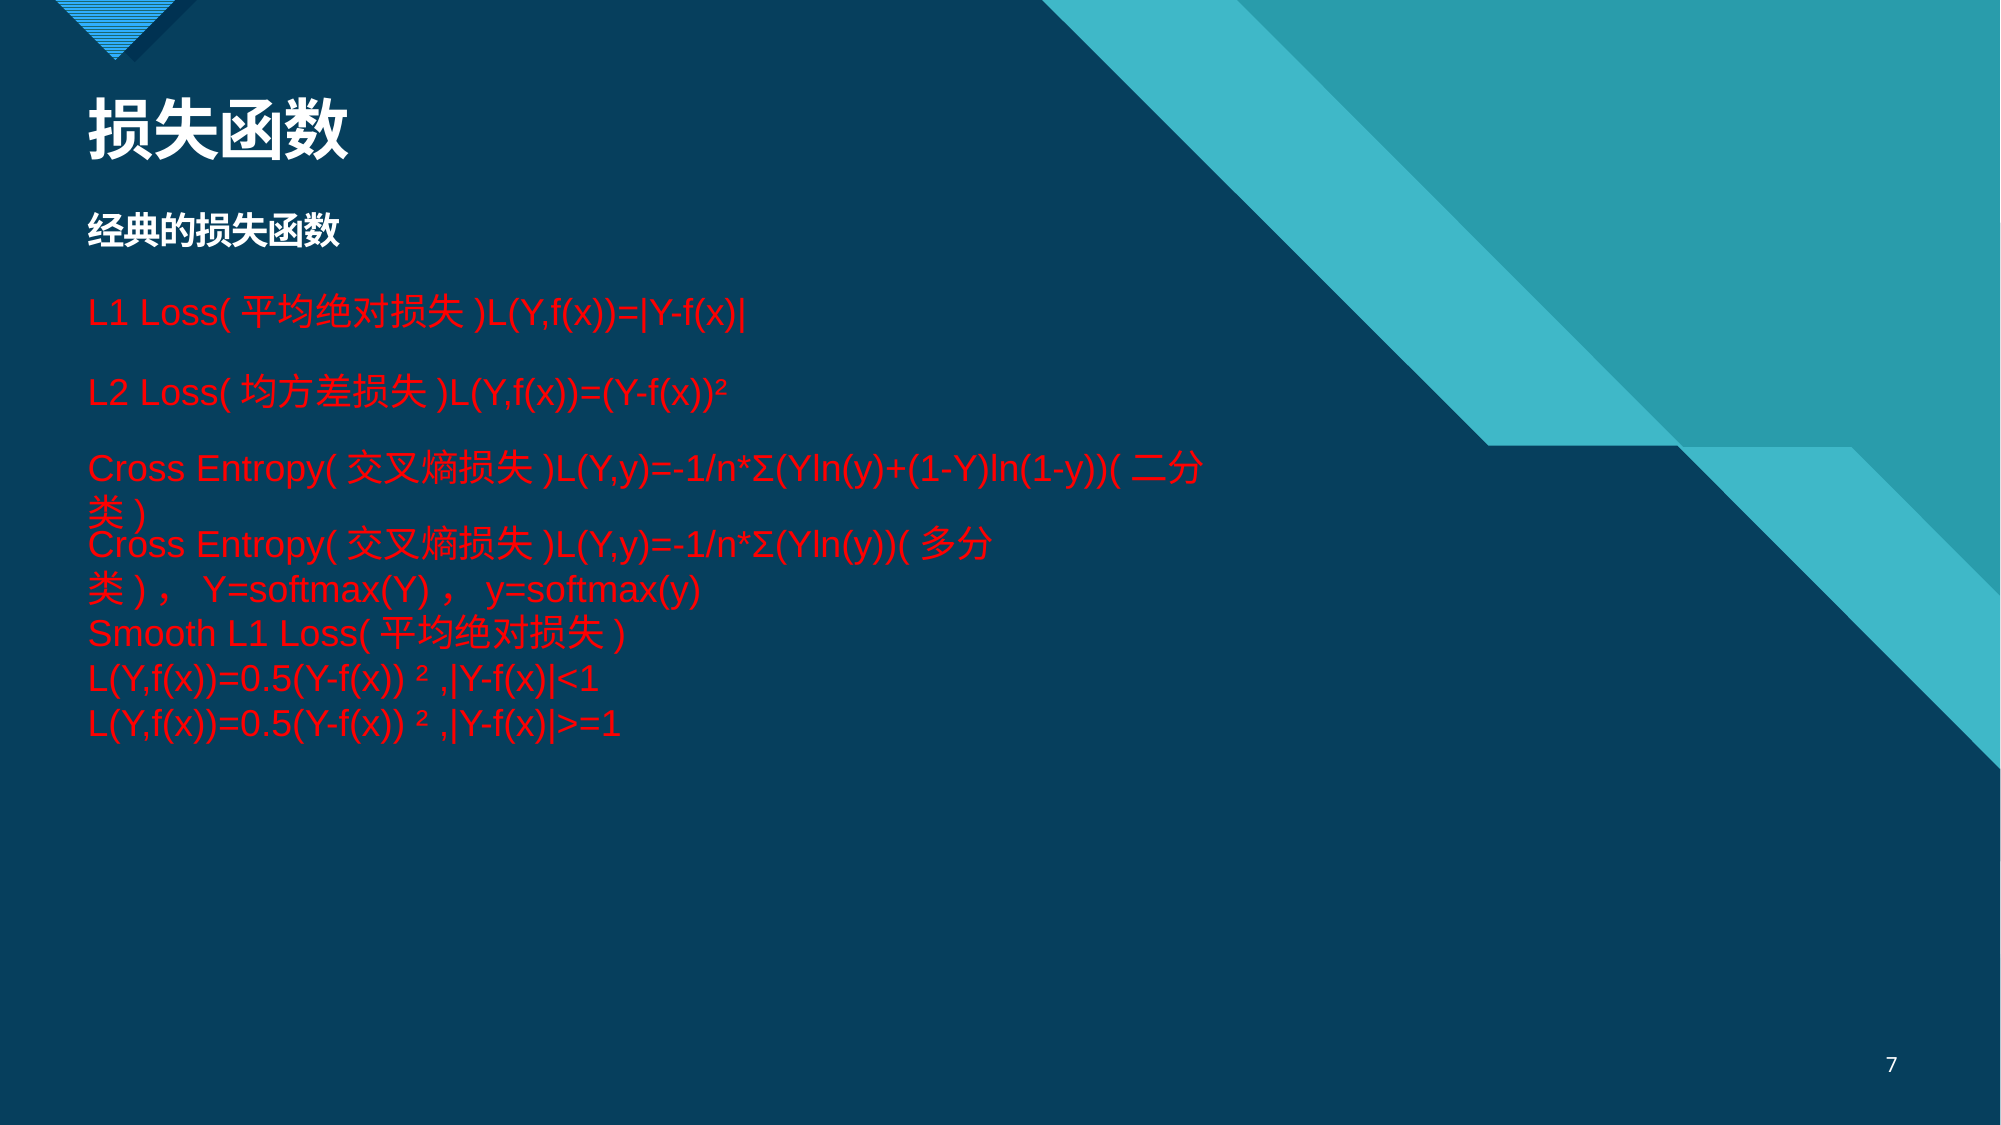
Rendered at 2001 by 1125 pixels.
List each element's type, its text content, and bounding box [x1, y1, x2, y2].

text_box Smooth L1 Loss(平均绝对损失) L(Y,f(x))=0.5(Y-f(x)) ² ,|Y-f(x)|<1 L(Y,f(x))=0.5(Y-f(x)) ² ,|Y-f(x)|>=1 [72, 602, 659, 797]
text_box L1 Loss(平均绝对损失)L(Y,f(x))=|Y-f(x)| [72, 280, 1073, 341]
slide_number 7 [1845, 1035, 1913, 1096]
text_box L2 Loss(均方差损失)L(Y,f(x))=(Y-f(x))² [72, 360, 1073, 421]
title 损失函数 [72, 89, 1913, 177]
text_box Cross Entropy(交叉熵损失)L(Y,y)=-1/n*Σ(Yln(y))(多分类)，Y=softmax(Y)，y=softmax(y) [72, 512, 1585, 618]
text_box Cross Entropy(交叉熵损失)L(Y,y)=-1/n*Σ(Yln(y)+(1-Y)ln(1-y))(二分类) [72, 436, 1240, 512]
text_box 经典的损失函数 [72, 204, 1913, 261]
